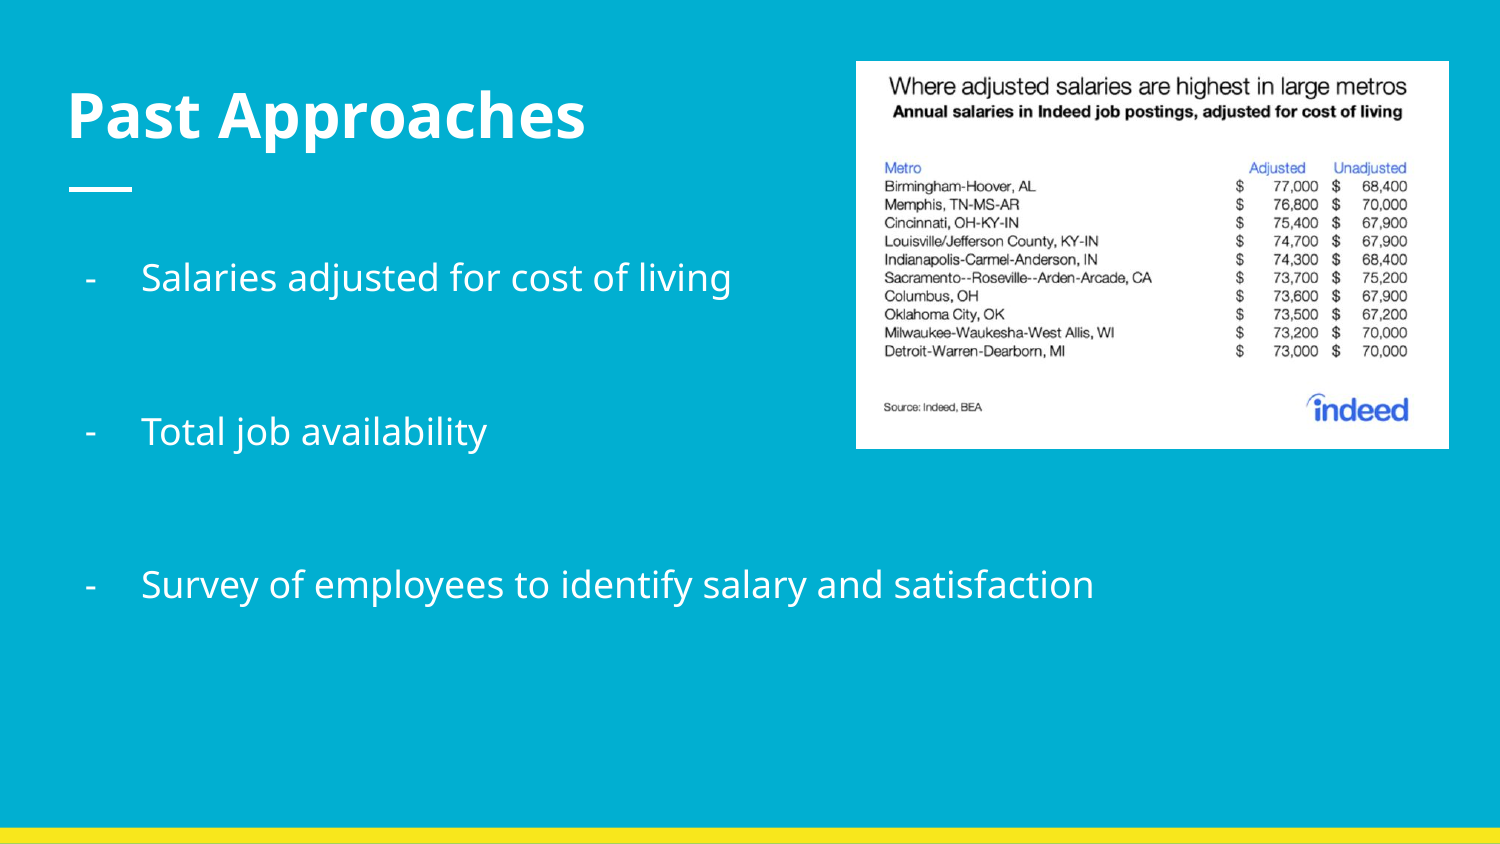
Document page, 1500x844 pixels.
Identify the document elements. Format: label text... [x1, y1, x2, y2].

picture [856, 60, 1450, 449]
list Salaries adjusted for cost of living Total job availability Survey of employees to identify salary and satisfaction [51, 232, 1449, 696]
title Past Approaches [51, 61, 854, 167]
